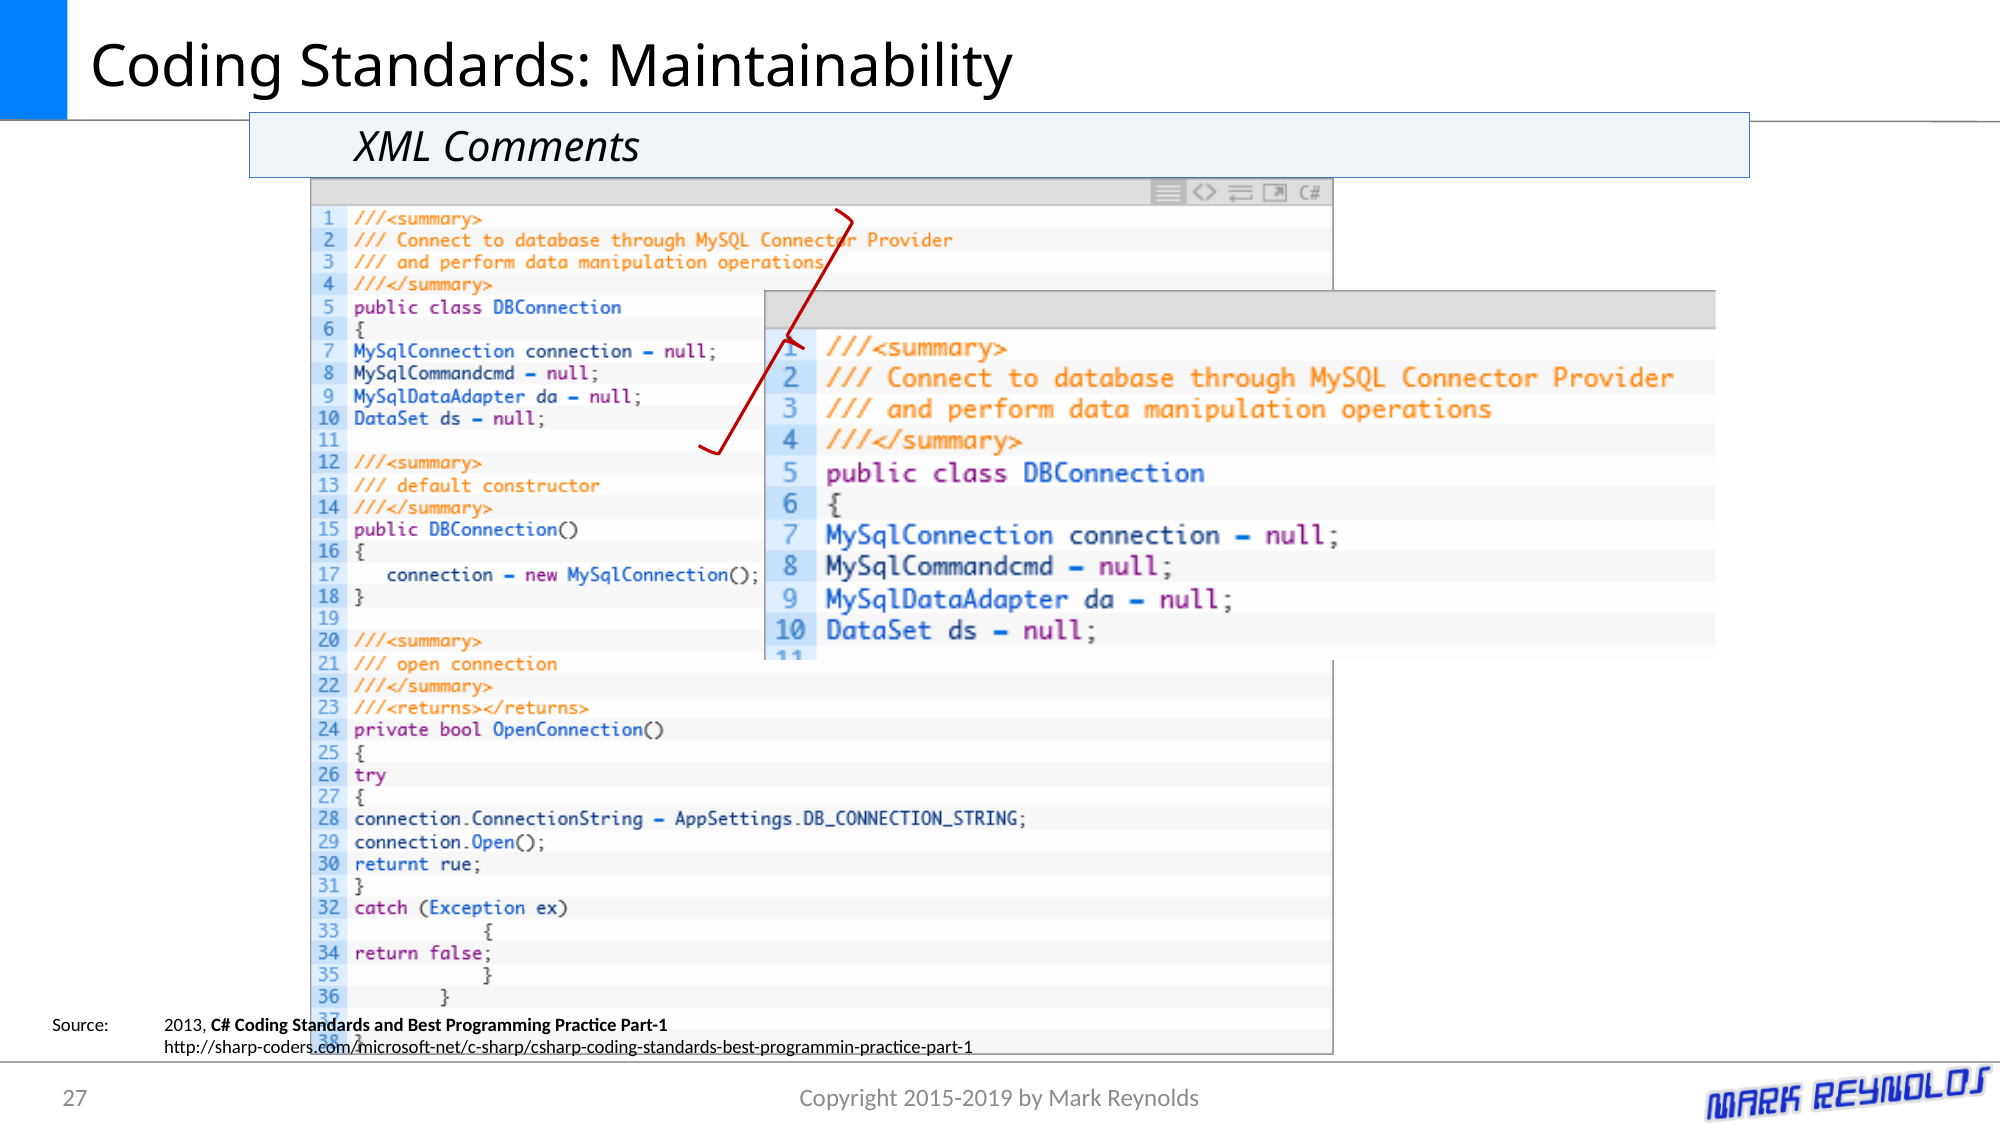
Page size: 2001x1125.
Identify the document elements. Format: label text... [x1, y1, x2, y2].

slide_number 27 [37, 1073, 113, 1119]
title Coding Standards: Maintainability [75, 15, 1800, 120]
picture [310, 178, 1716, 1055]
footer Copyright 2015-2019 by Mark Reynolds [349, 1073, 1650, 1119]
text_box XML Comments [249, 112, 1750, 178]
text_box Source: 2013, C# Coding Standards and Best Programming Practice Part-1 http://sharp-coders.com/microsoft-net/c-sharp/csharp-coding-standards-best-programmin-practice-part-1 [37, 1004, 1538, 1065]
picture [1699, 1059, 1997, 1125]
